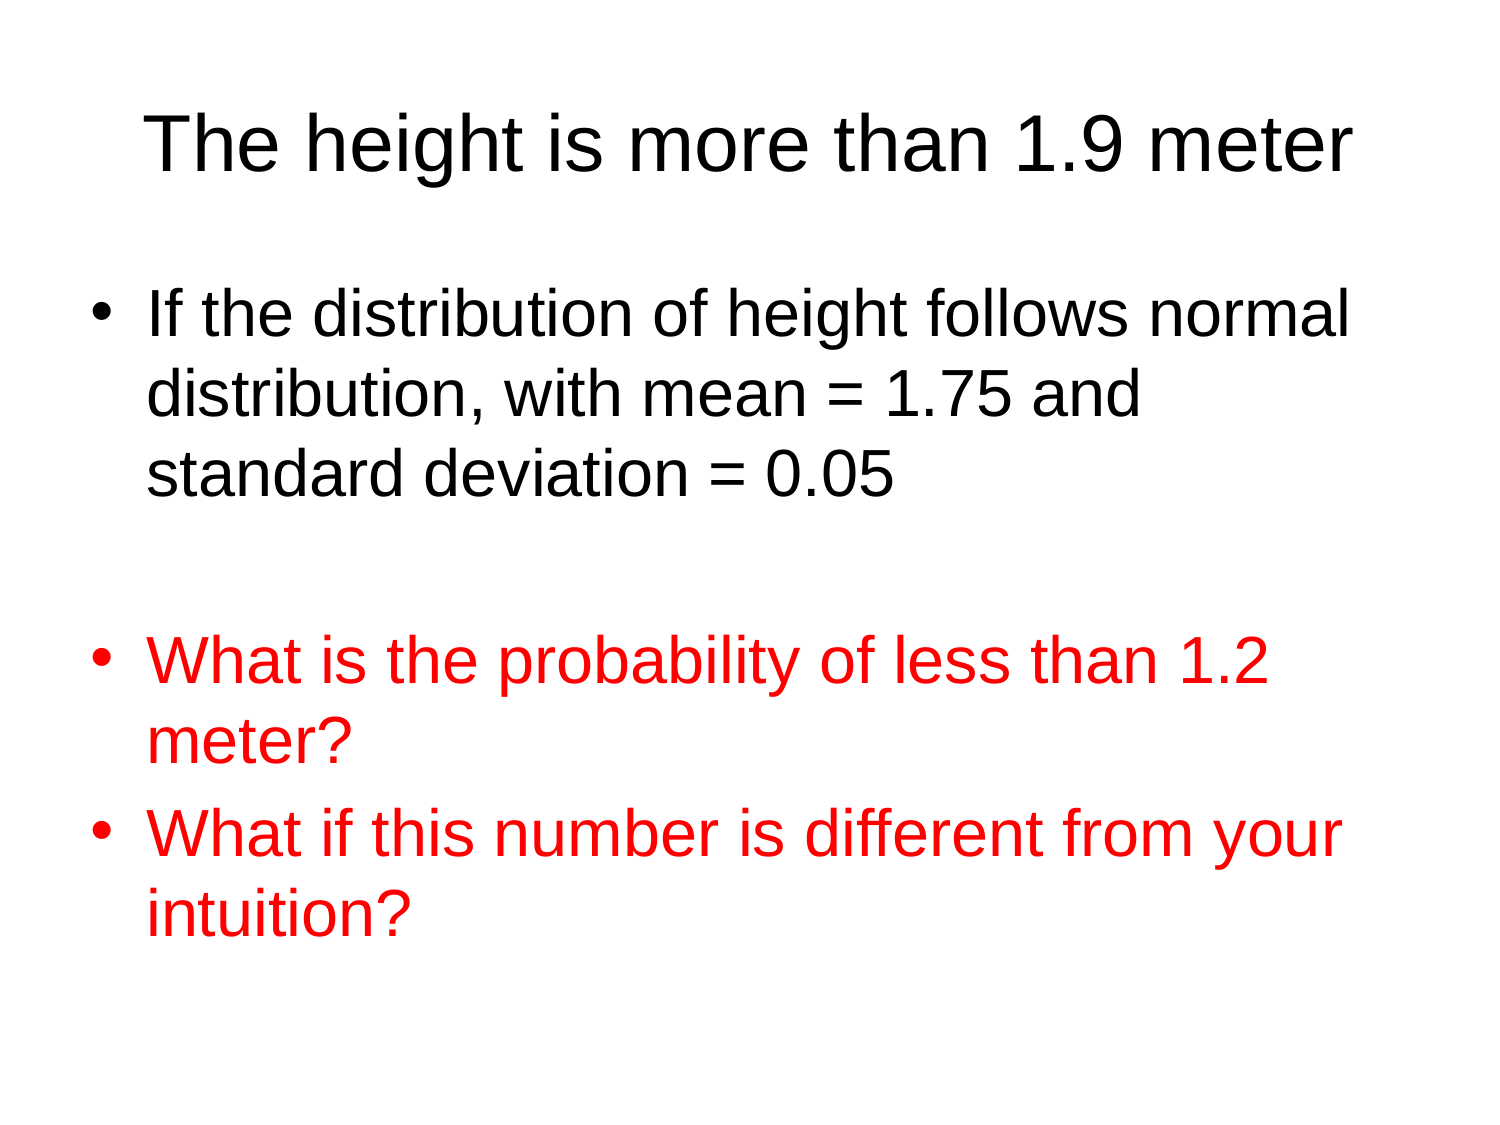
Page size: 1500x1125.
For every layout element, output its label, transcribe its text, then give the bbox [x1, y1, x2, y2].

list If the distribution of height follows normal distribution, with mean = 1.75 and standard deviation = 0.05 What is the probability of less than 1.2 meter? What if this number is different from your intuition? [75, 262, 1425, 1005]
title The height is more than 1.9 meter [75, 45, 1425, 233]
